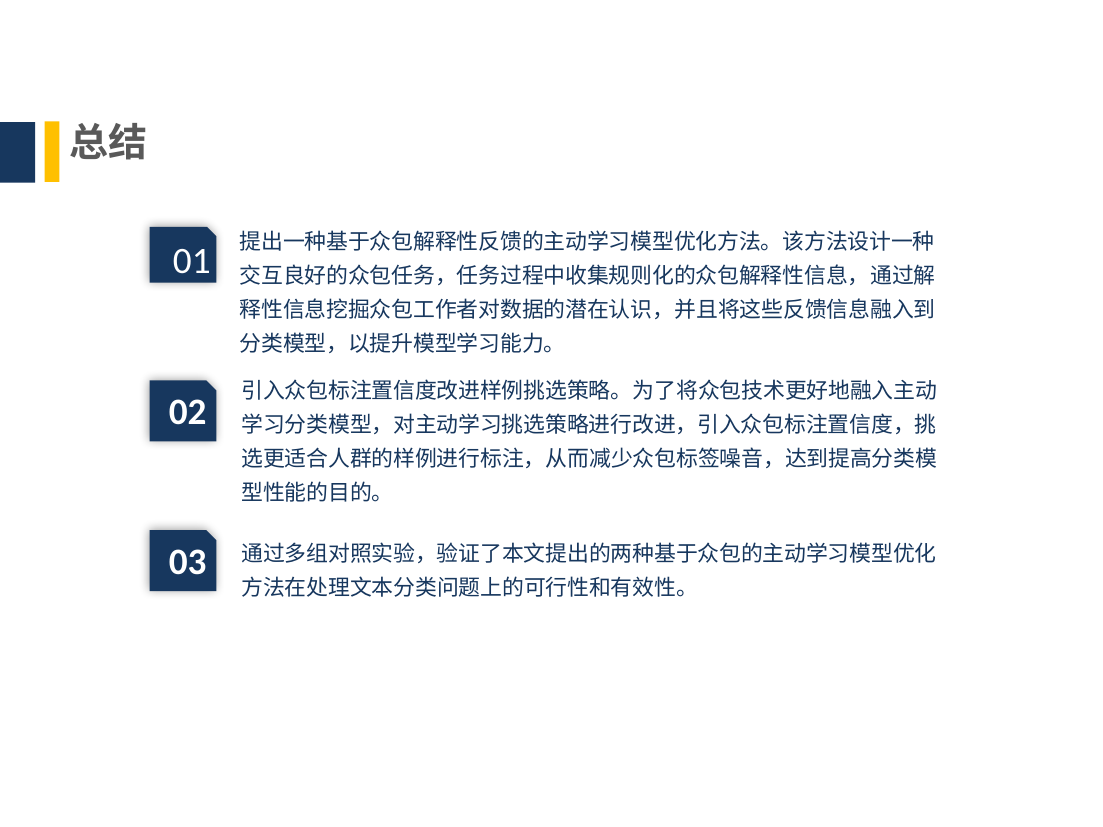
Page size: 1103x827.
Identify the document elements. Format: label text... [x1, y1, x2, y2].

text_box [149, 212, 965, 360]
text_box 总结 [69, 117, 268, 165]
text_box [149, 524, 965, 609]
text_box [43, 119, 61, 184]
text_box [0, 120, 37, 185]
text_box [149, 360, 965, 512]
